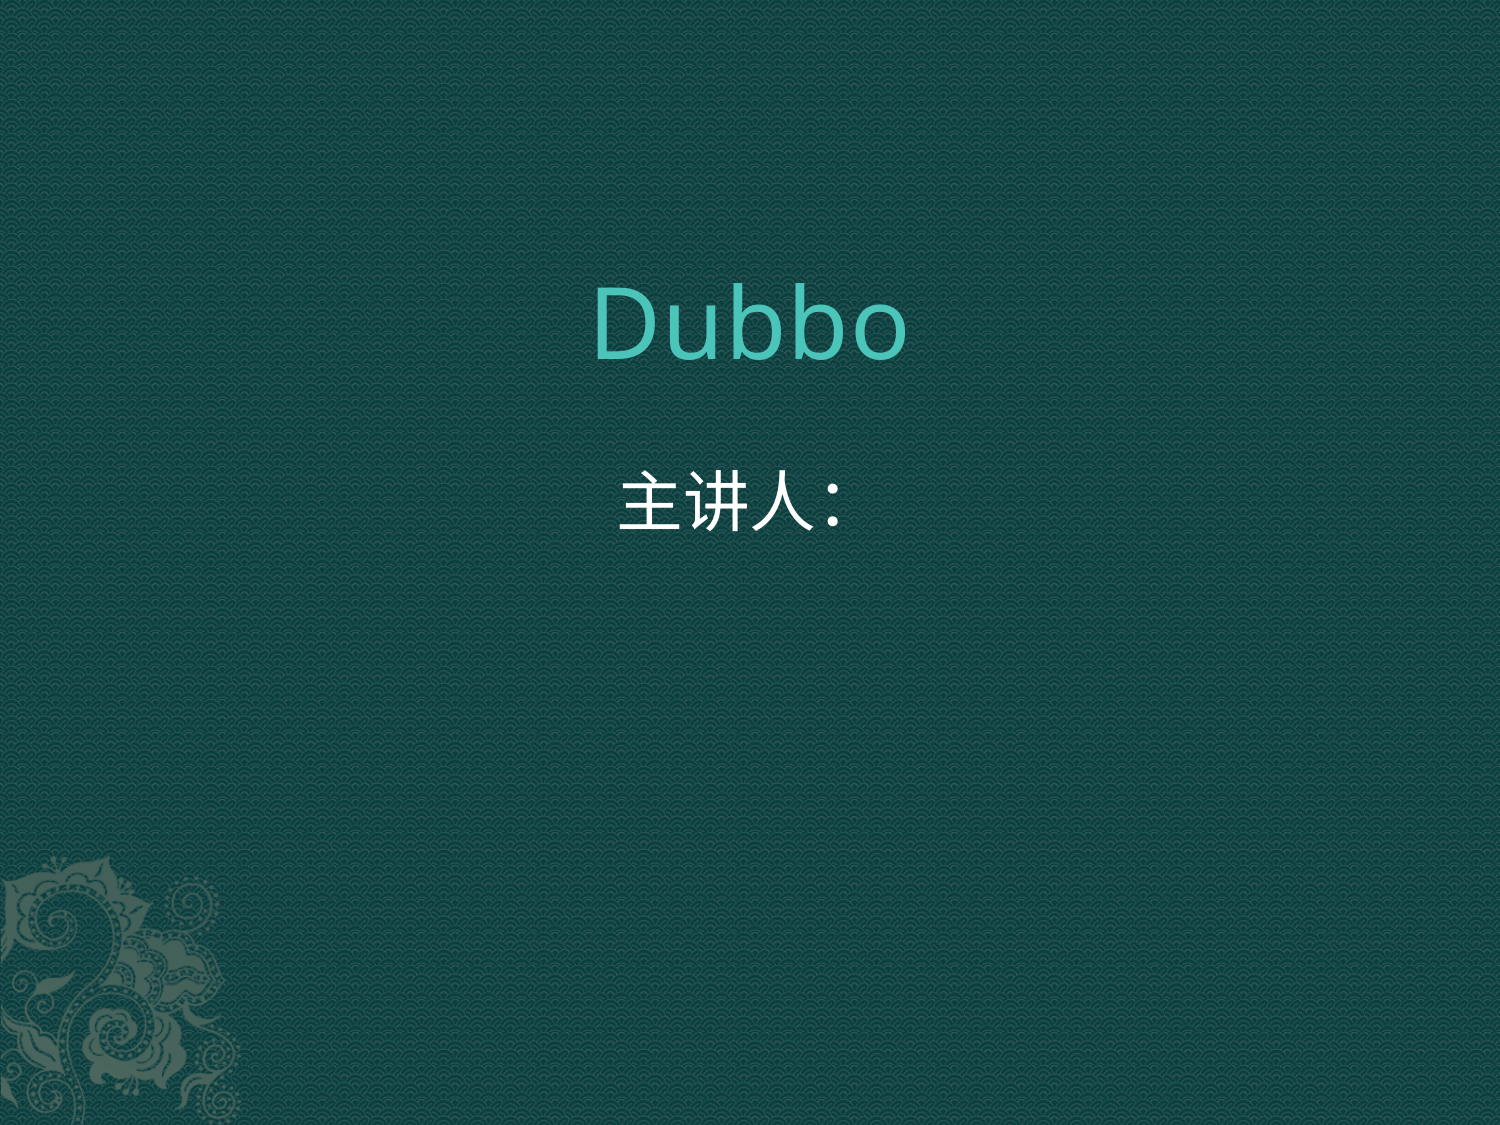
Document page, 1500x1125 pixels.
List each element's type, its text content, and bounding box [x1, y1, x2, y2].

title Dubbo [112, 199, 1388, 441]
subtitle 主讲人： [249, 452, 1251, 739]
